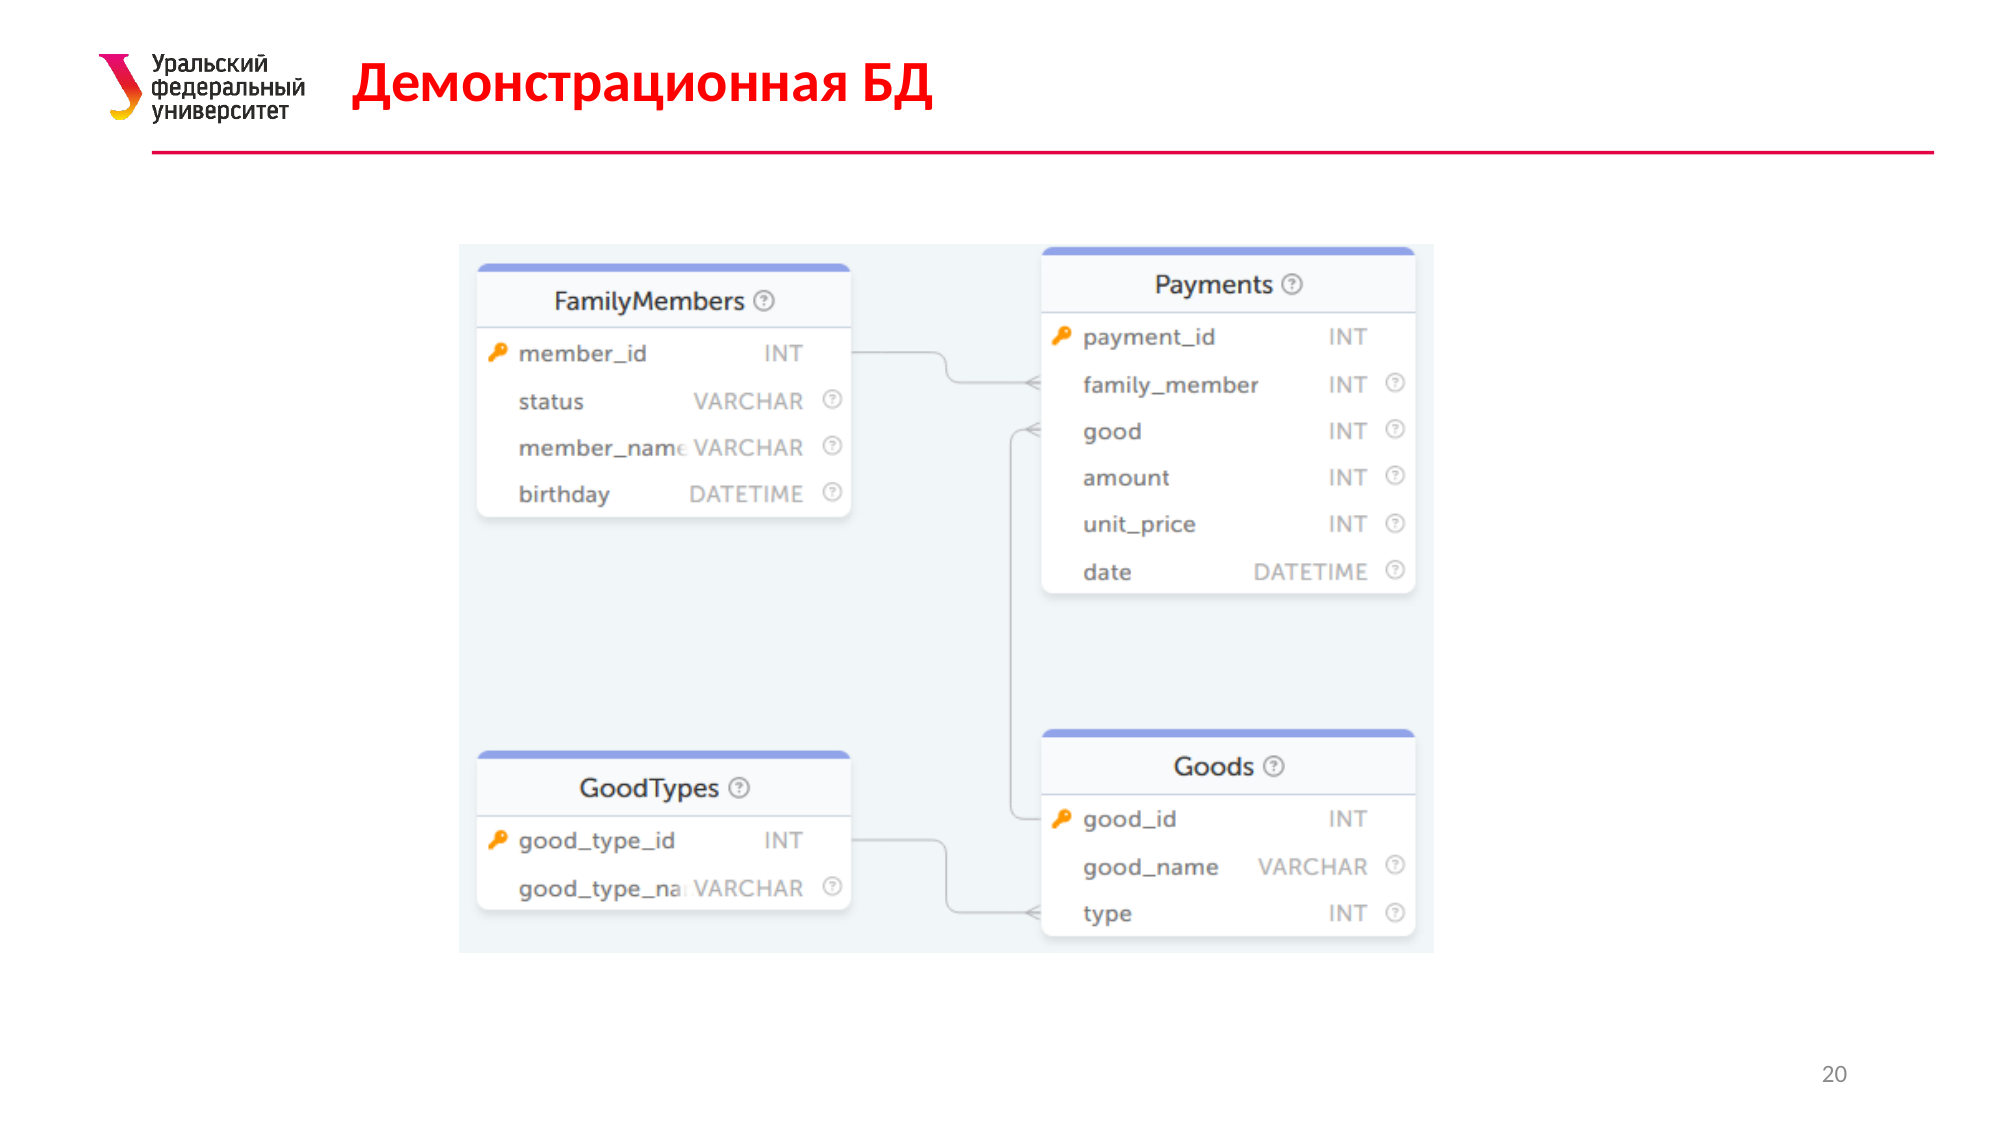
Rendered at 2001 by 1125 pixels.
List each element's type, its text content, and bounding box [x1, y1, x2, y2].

text_box [151, 150, 1935, 155]
picture [459, 244, 1434, 953]
slide_number 20 [1412, 1042, 1863, 1103]
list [98, 52, 320, 124]
text_box Демонстрационная БД [337, 36, 1945, 121]
